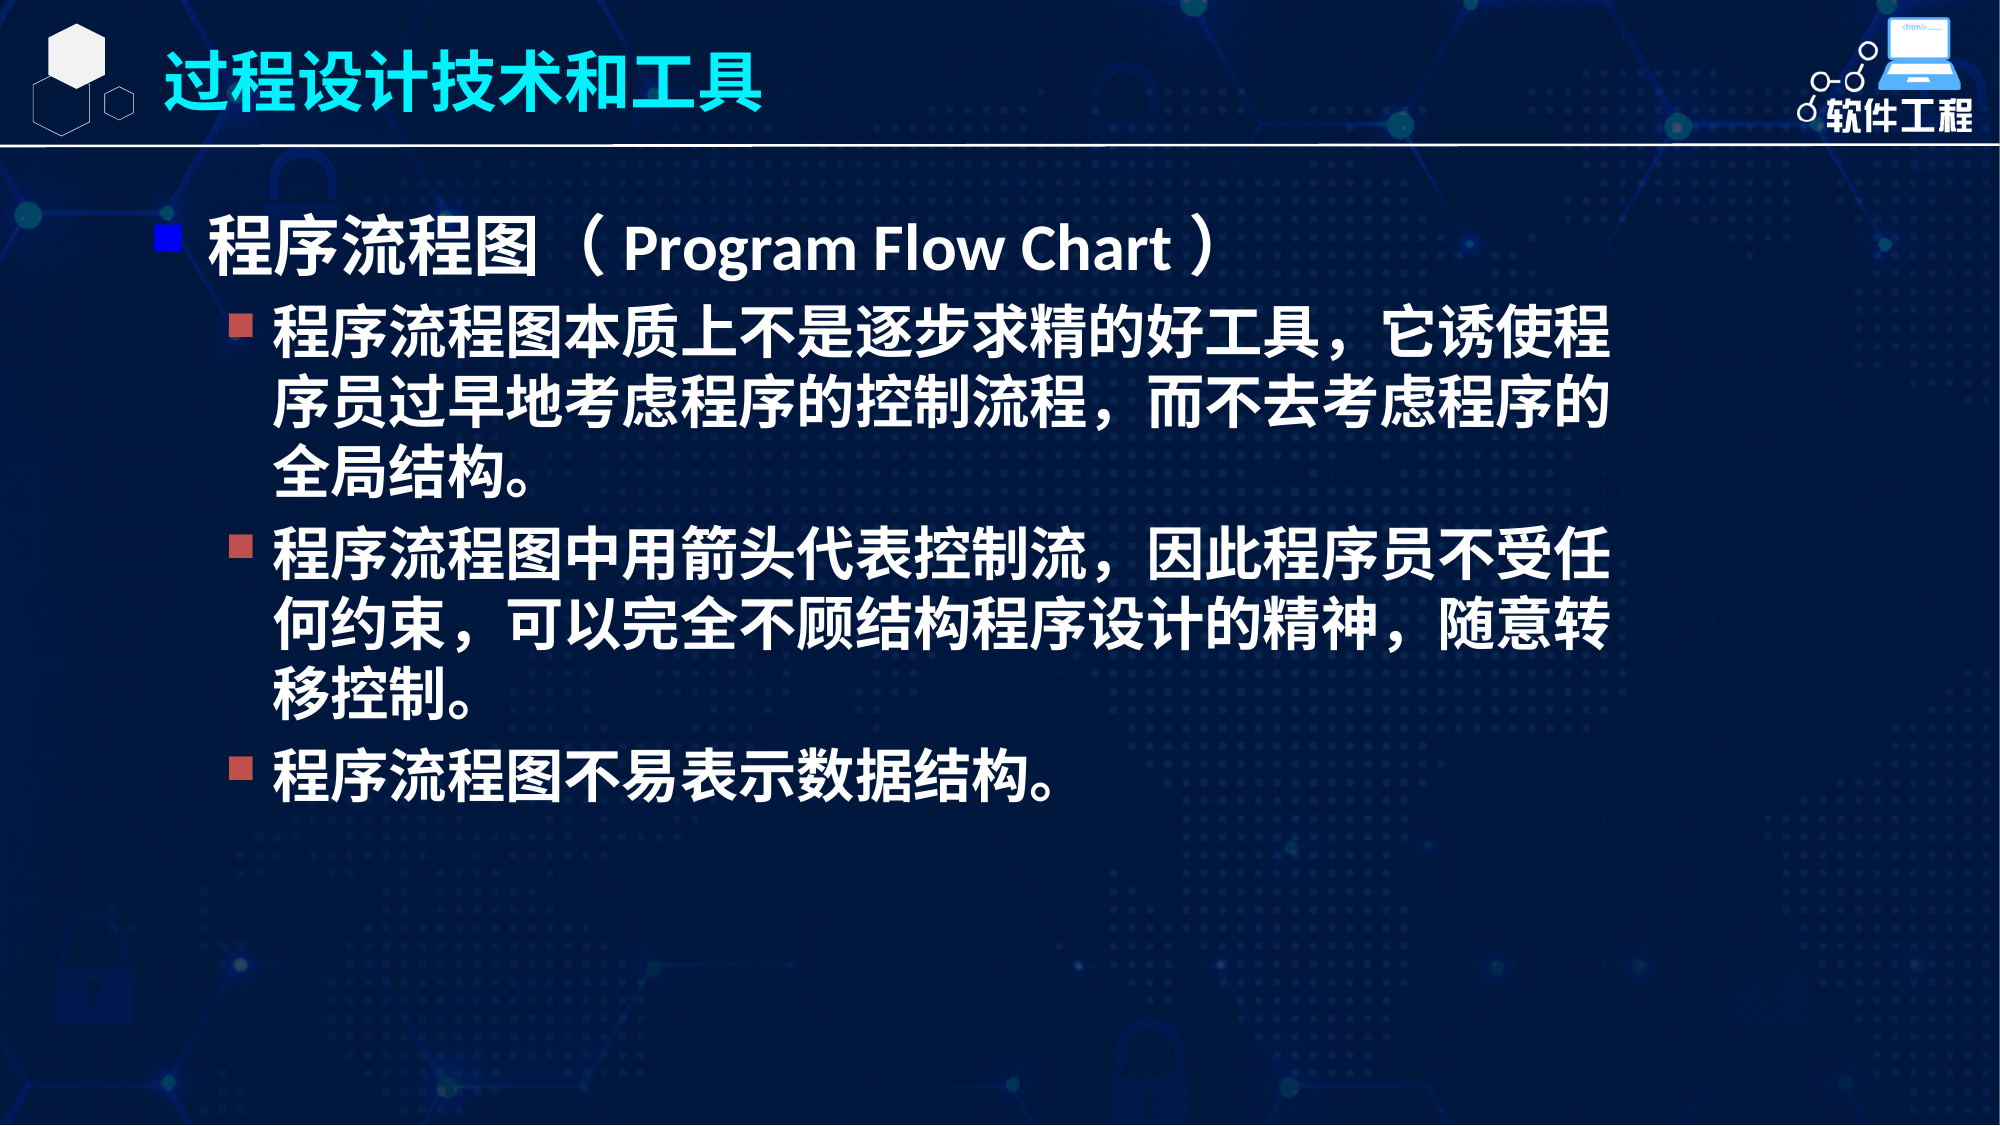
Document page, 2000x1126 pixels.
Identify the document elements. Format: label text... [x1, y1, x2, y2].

list 程序流程图（Program Flow Chart） 程序流程图本质上不是逐步求精的好工具，它诱使程序员过早地考虑程序的控制流程，而不去考虑程序的全局结构。 程序流程图中用箭头代表控制流，因此程序员不受任何约束，可以完全不顾结构程序设计的精神，随意转移控制。 程序流程图不易表示数据结构。 [135, 196, 1677, 1000]
picture [0, 0, 2000, 145]
text_box 过程设计技术和工具 [149, 21, 1750, 138]
picture [0, 146, 2000, 1125]
